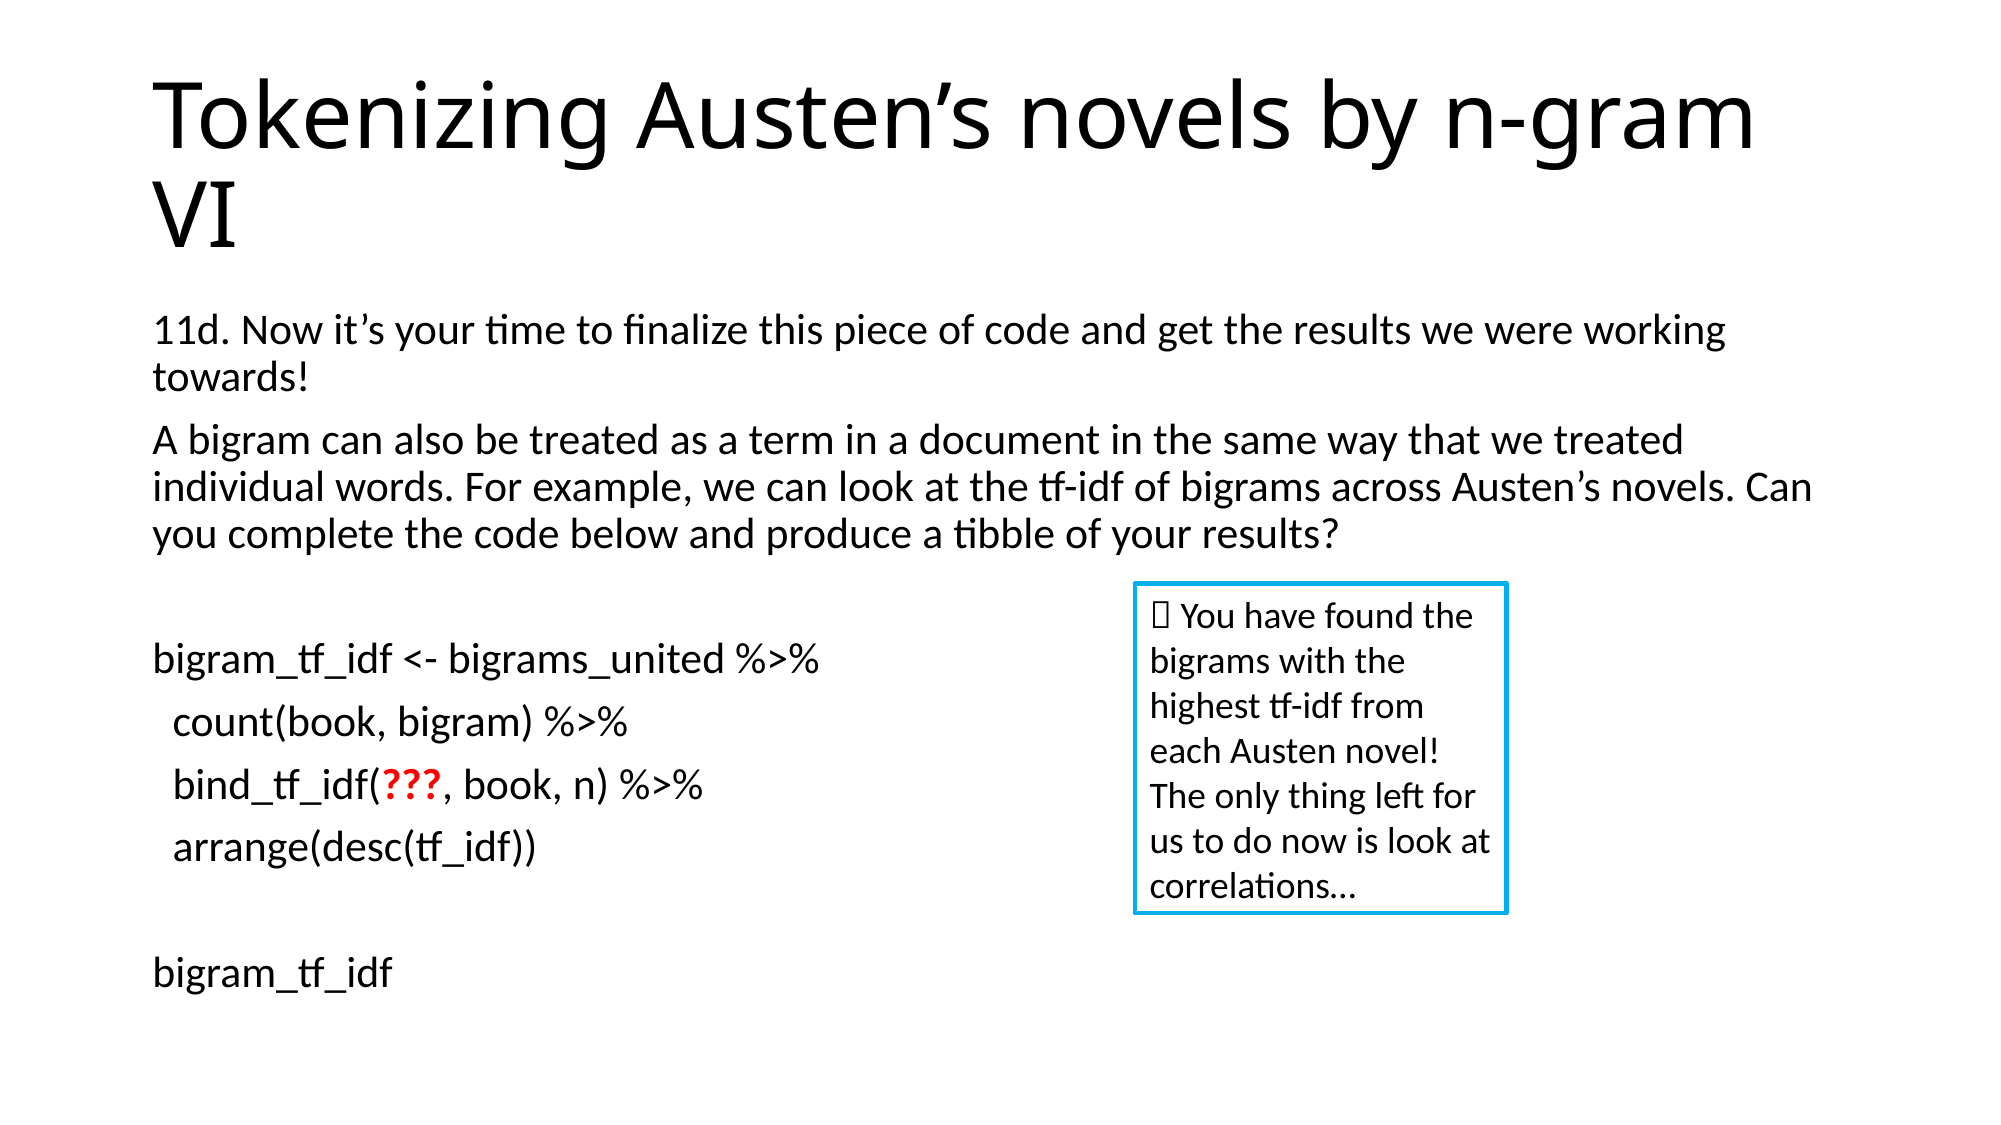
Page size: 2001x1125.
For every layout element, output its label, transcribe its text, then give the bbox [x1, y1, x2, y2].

title Tokenizing Austen’s novels by n-gram VI [137, 59, 1863, 278]
list 11d. Now it’s your time to finalize this piece of code and get the results we were working towards! A bigram can also be treated as a term in a document in the same way that we treated individual words. For example, we can look at the tf-idf of bigrams across Austen’s novels. Can you complete the code below and produce a tibble of your results? bigram_tf_idf <- bigrams_united %>% count(book, bigram) %>% bind_tf_idf(???, book, n) %>% arrange(desc(tf_idf)) bigram_tf_idf [137, 299, 1863, 1014]
text_box  You have found the bigrams with the highest tf-idf from each Austen novel! The only thing left for us to do now is look at correlations… [1134, 583, 1507, 914]
